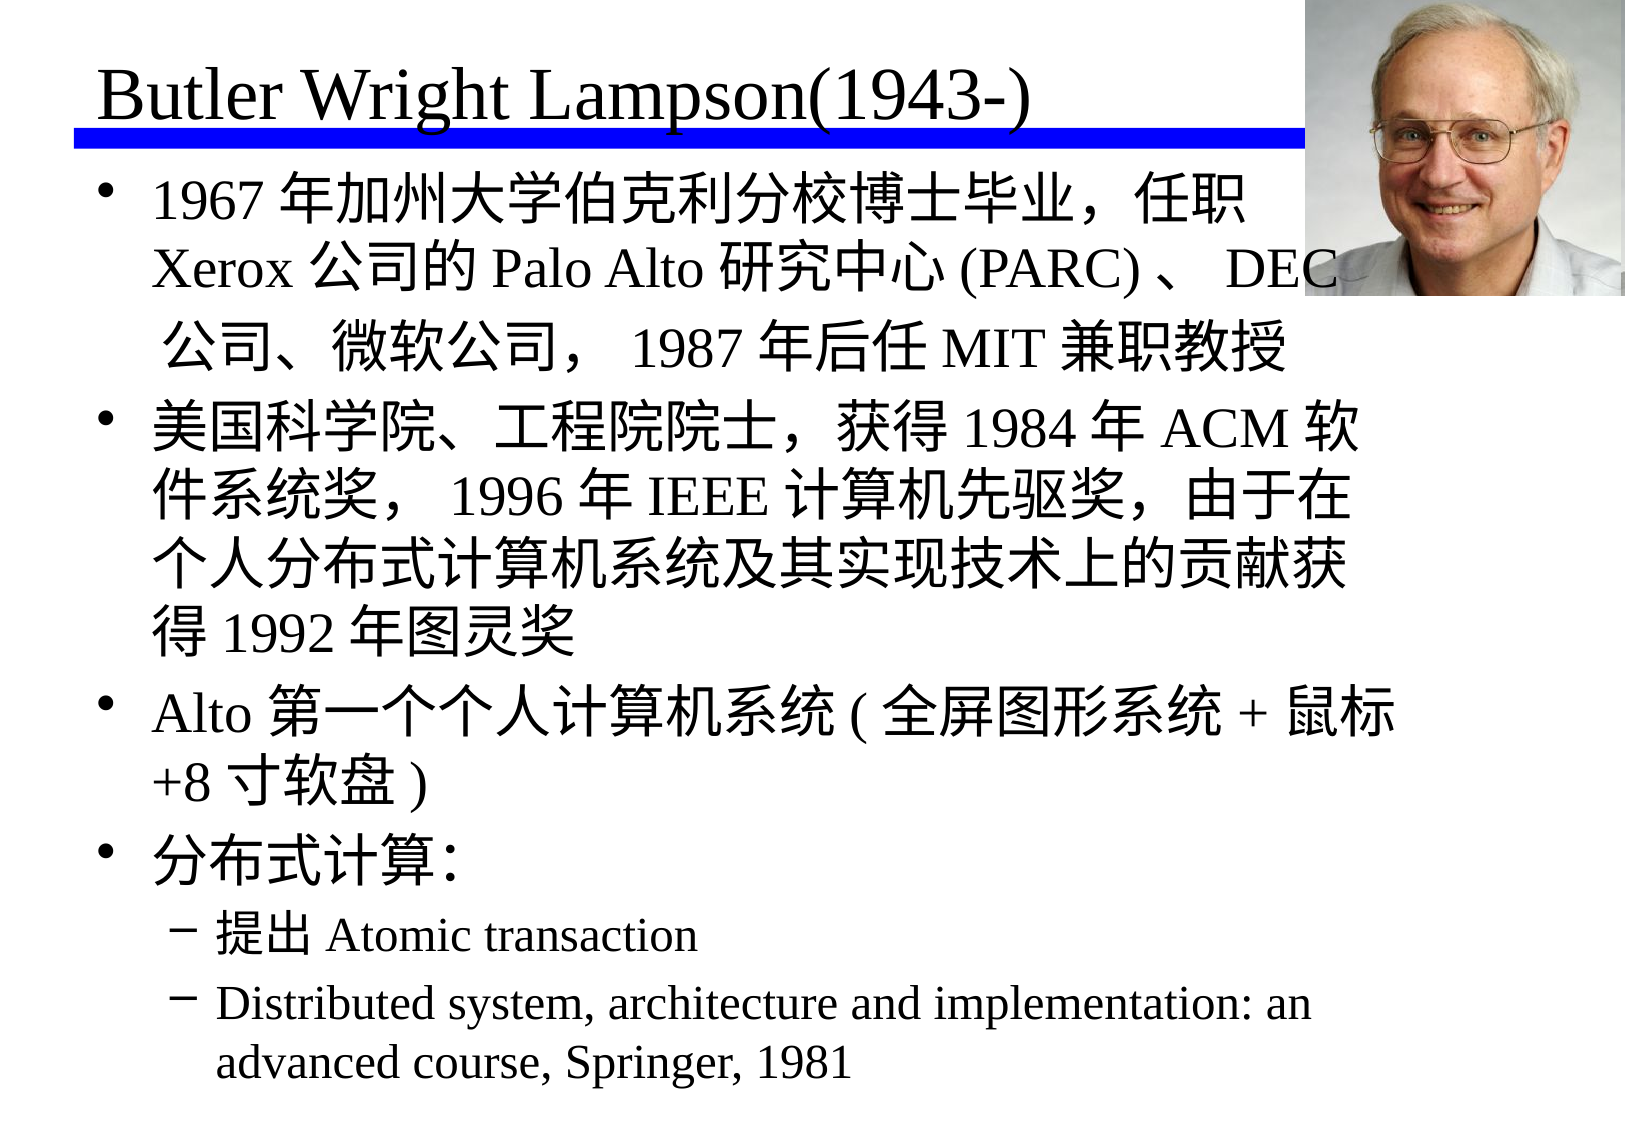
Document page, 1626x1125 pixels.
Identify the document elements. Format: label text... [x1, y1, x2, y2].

title Butler Wright Lampson(1943-) [81, 0, 1302, 144]
list 1967年加州大学伯克利分校博士毕业，任职Xerox公司的Palo Alto研究中心(PARC)、DEC 公司、微软公司，1987年后任MIT兼职教授 美国科学院、工程院院士，获得1984年ACM软件系统奖，1996年IEEE计算机先驱奖，由于在个人分布式计算机系统及其实现技术上的贡献获得1992年图灵奖 Alto第一个个人计算机系统(全屏图形系统+鼠标+8寸软盘) 分布式计算： 提出Atomic transaction Distributed system, architecture and implementation: an advanced course, Springer, 1981 [81, 154, 1415, 1101]
picture [1304, 0, 1625, 296]
